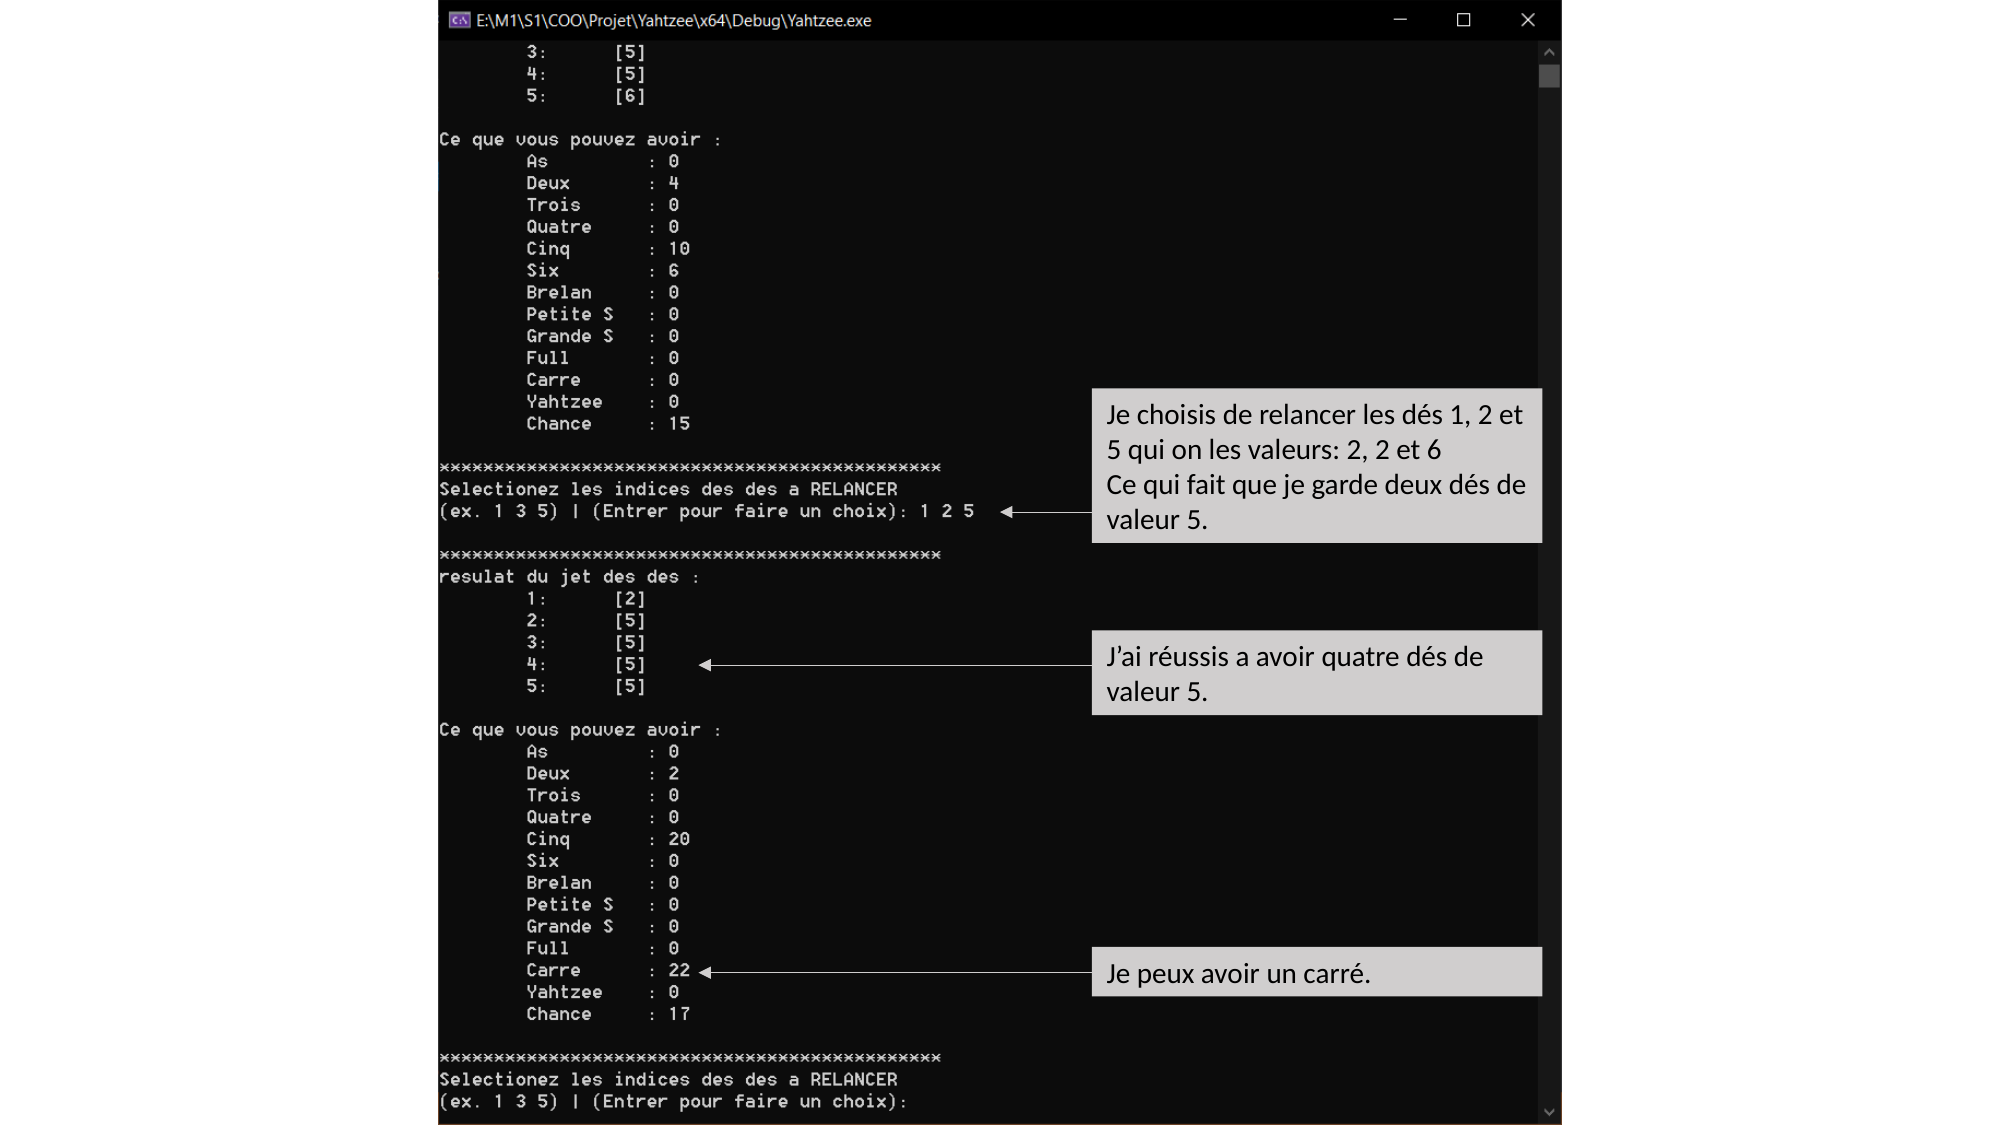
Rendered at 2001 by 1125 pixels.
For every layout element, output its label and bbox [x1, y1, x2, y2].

picture [437, 0, 1562, 1125]
